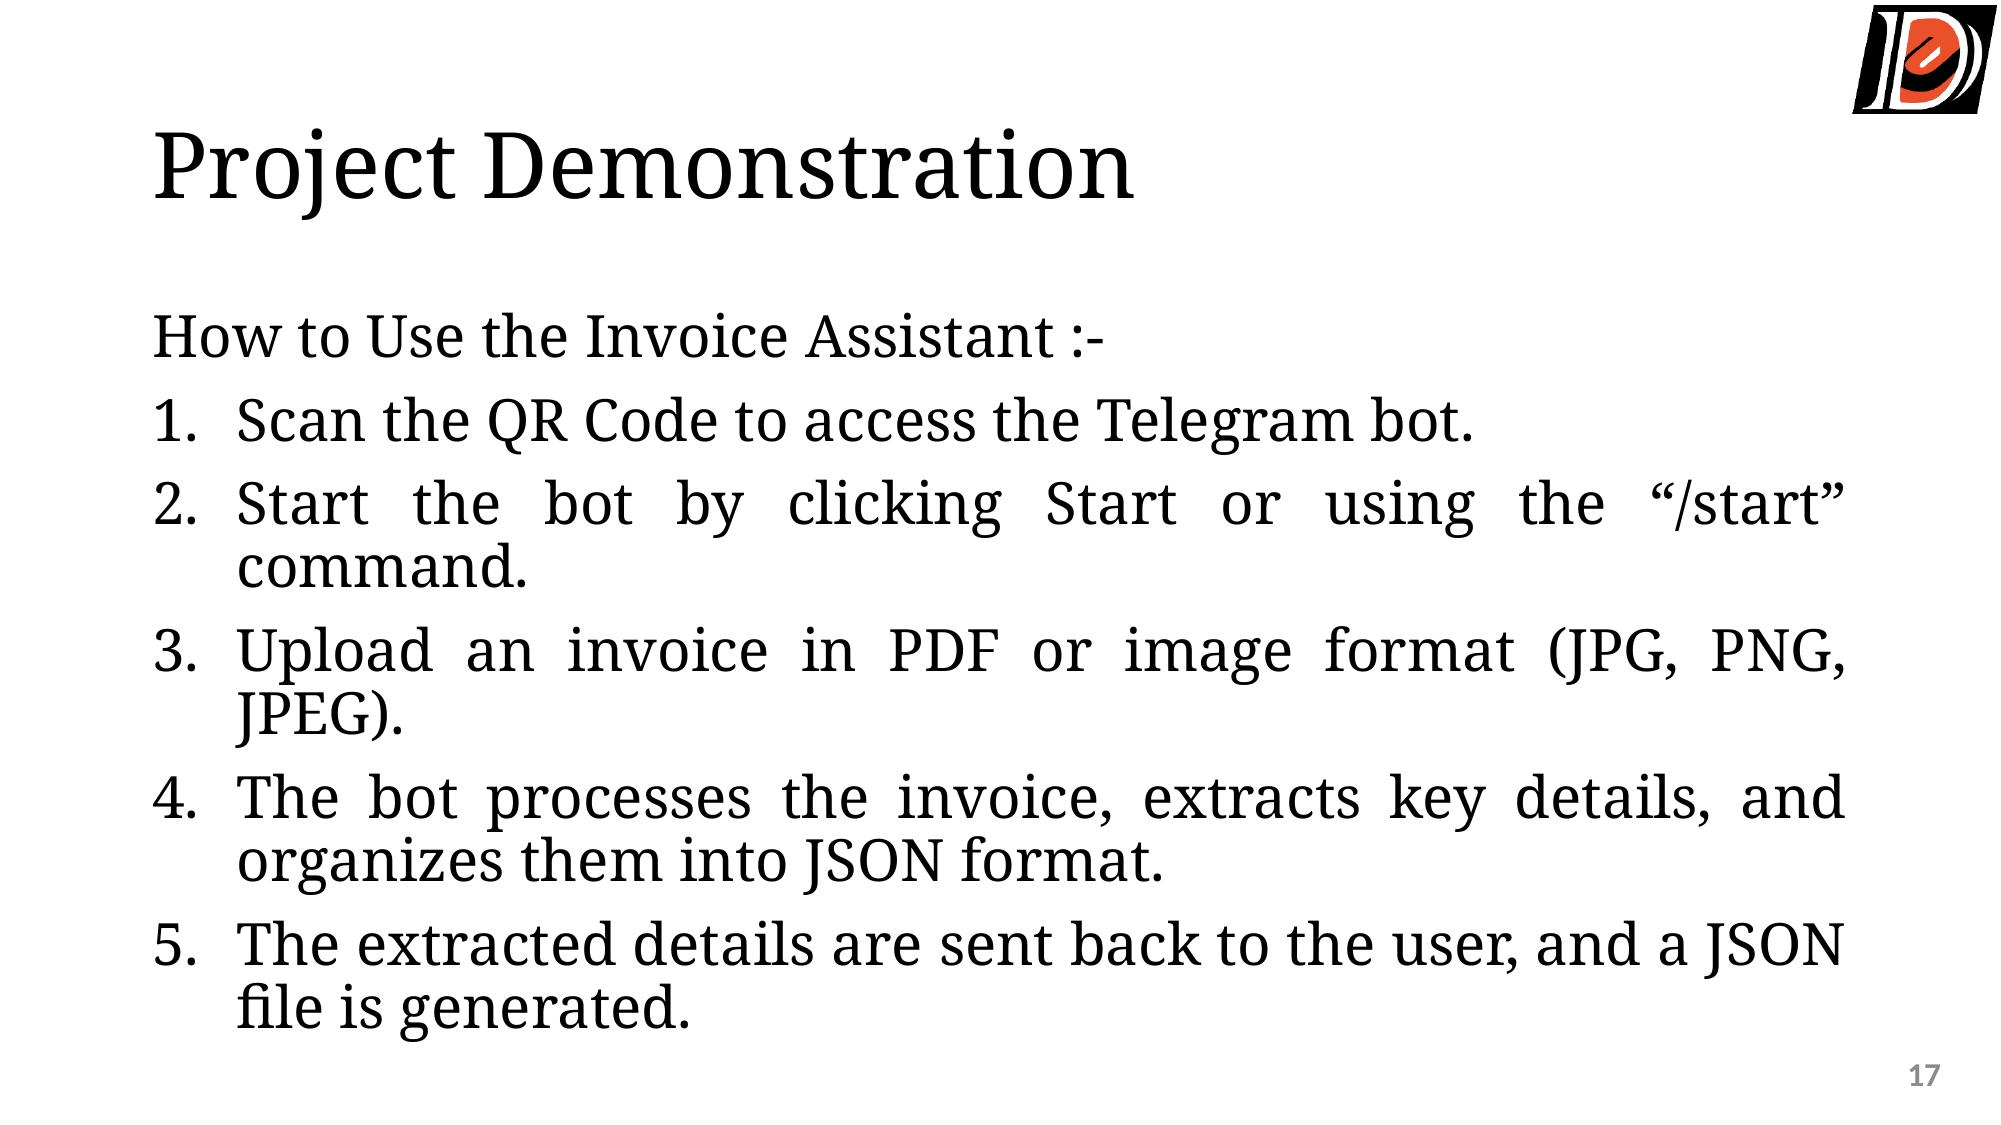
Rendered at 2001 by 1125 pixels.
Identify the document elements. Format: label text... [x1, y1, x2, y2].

slide_number 17 [1505, 1042, 1956, 1103]
picture [1852, 5, 1997, 114]
list How to Use the Invoice Assistant :- Scan the QR Code to access the Telegram bot. Start the bot by clicking Start or using the “/start” command. Upload an invoice in PDF or image format (JPG, PNG, JPEG). The bot processes the invoice, extracts key details, and organizes them into JSON format. The extracted details are sent back to the user, and a JSON file is generated. [137, 299, 1863, 1014]
title Project Demonstration [137, 59, 1863, 278]
